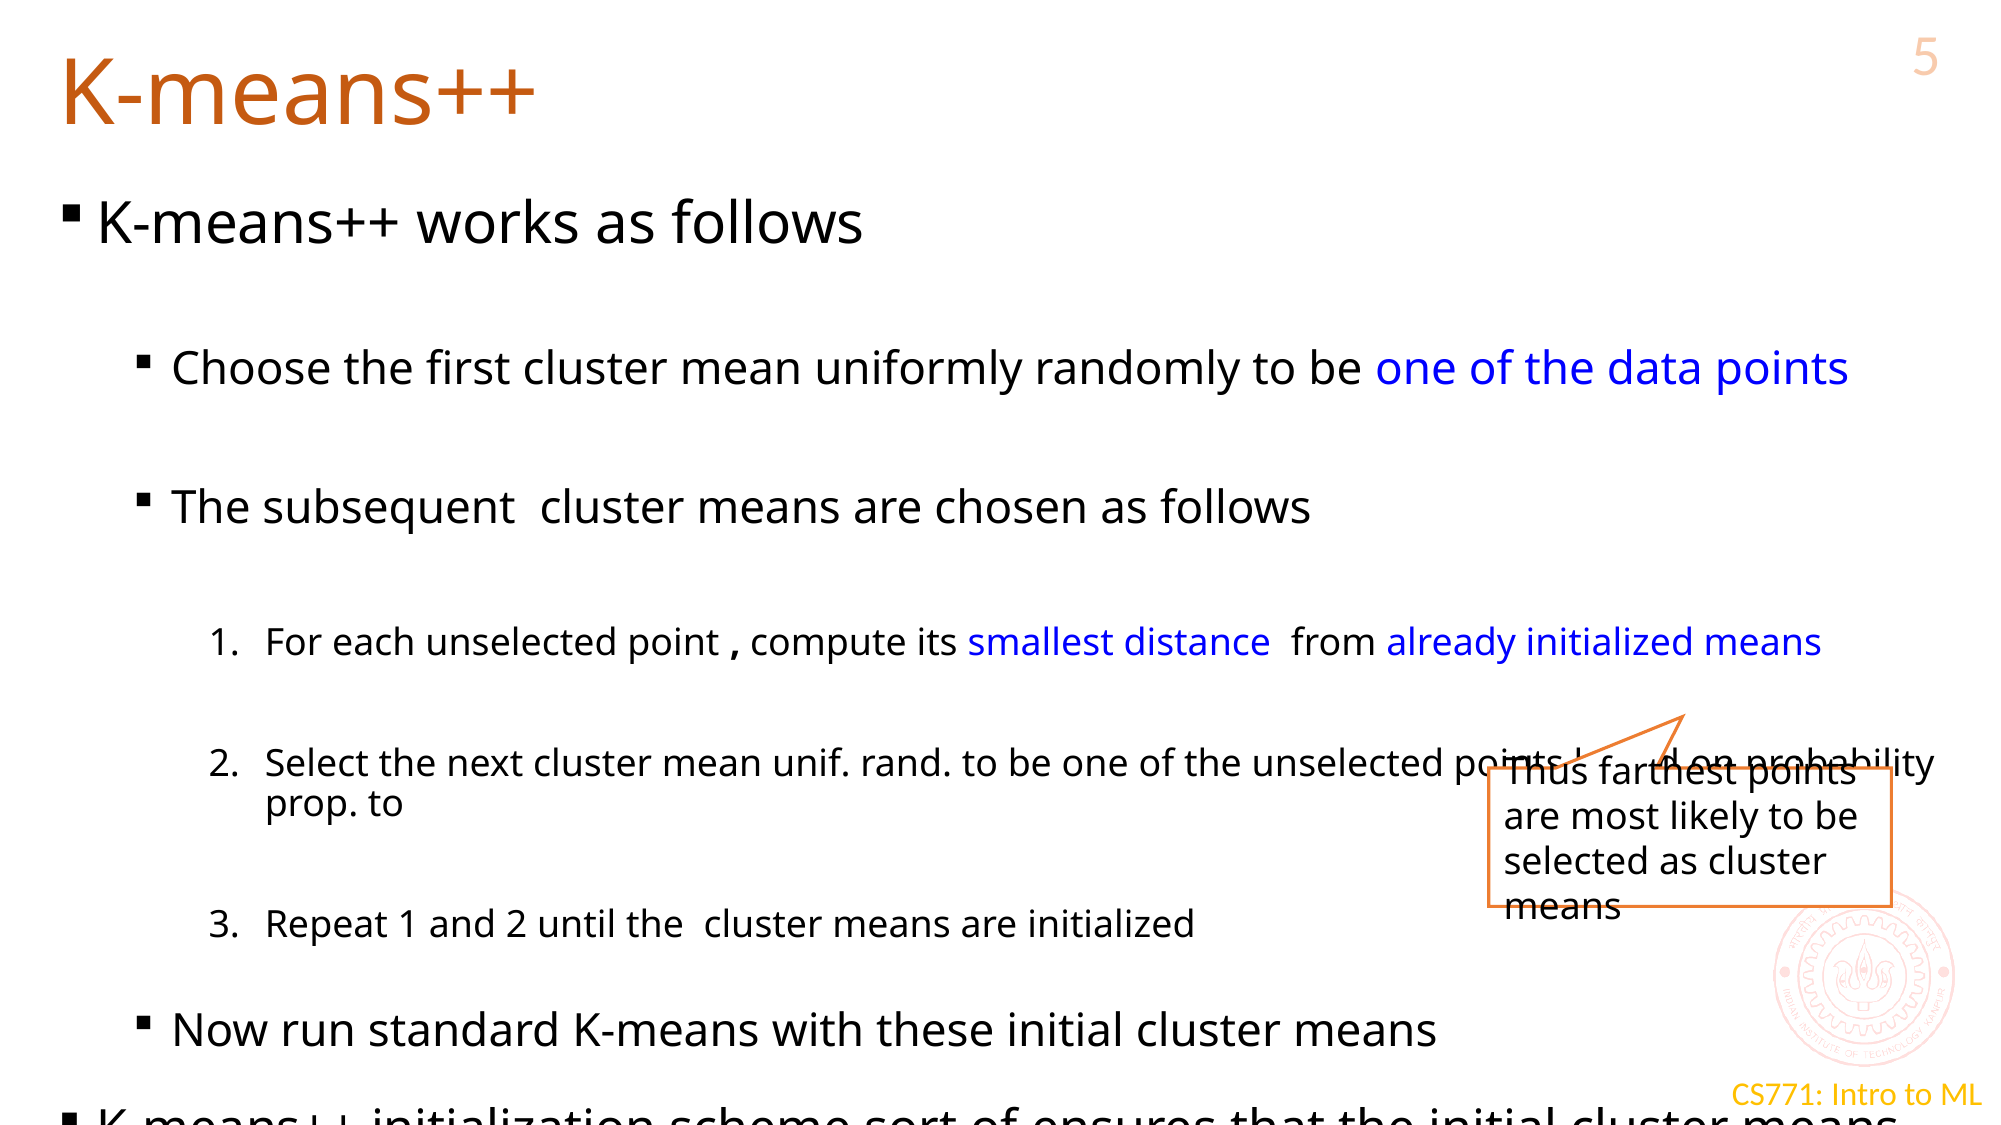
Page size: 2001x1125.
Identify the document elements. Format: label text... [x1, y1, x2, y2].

slide_number 5 [1857, 22, 1957, 83]
text_box Thus farthest points are most likely to be selected as cluster means [1487, 714, 1893, 908]
title K-means++ [43, 27, 1970, 163]
